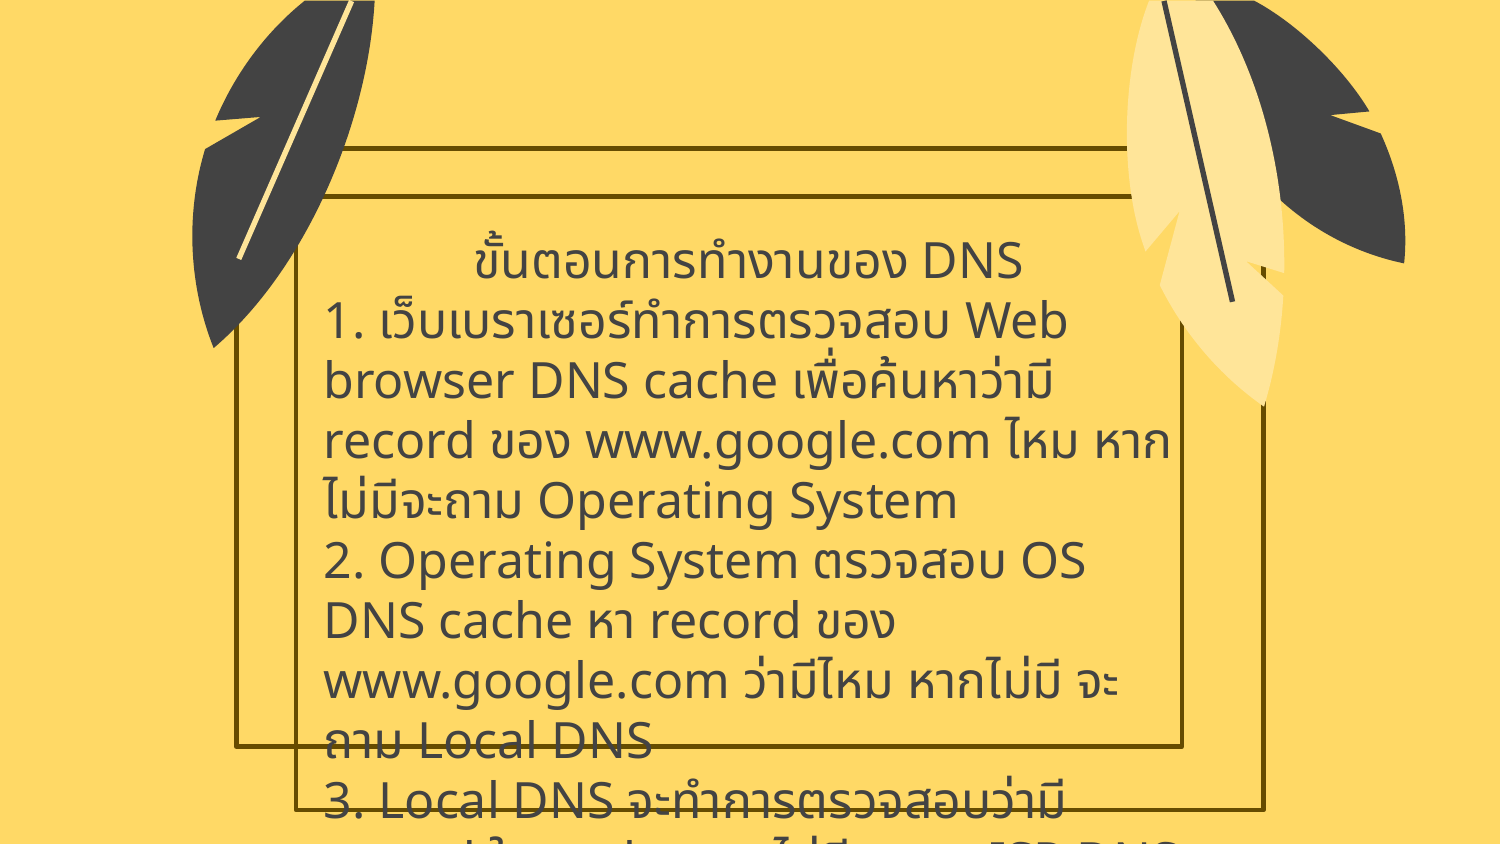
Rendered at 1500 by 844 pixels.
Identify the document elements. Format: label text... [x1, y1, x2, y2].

subtitle ขั้นตอนการทำงานของ DNS 1. เว็บเบราเซอร์ทำการตรวจสอบ Web browser DNS cache เพื่อค้นหาว่ามี record ของ www.google.com ไหม หากไม่มีจะถาม Operating System 2. Operating System ตรวจสอบ OS DNS cache หา record ของ www.google.com ว่ามีไหม หากไม่มี จะถาม Local DNS 3. Local DNS จะทำการตรวจสอบว่ามี record ใน cache หากไม่มีจะถาม ISP DNS [248, 416, 1182, 795]
text_box [294, 416, 1266, 812]
text_box [234, 416, 248, 749]
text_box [185, 0, 1410, 408]
